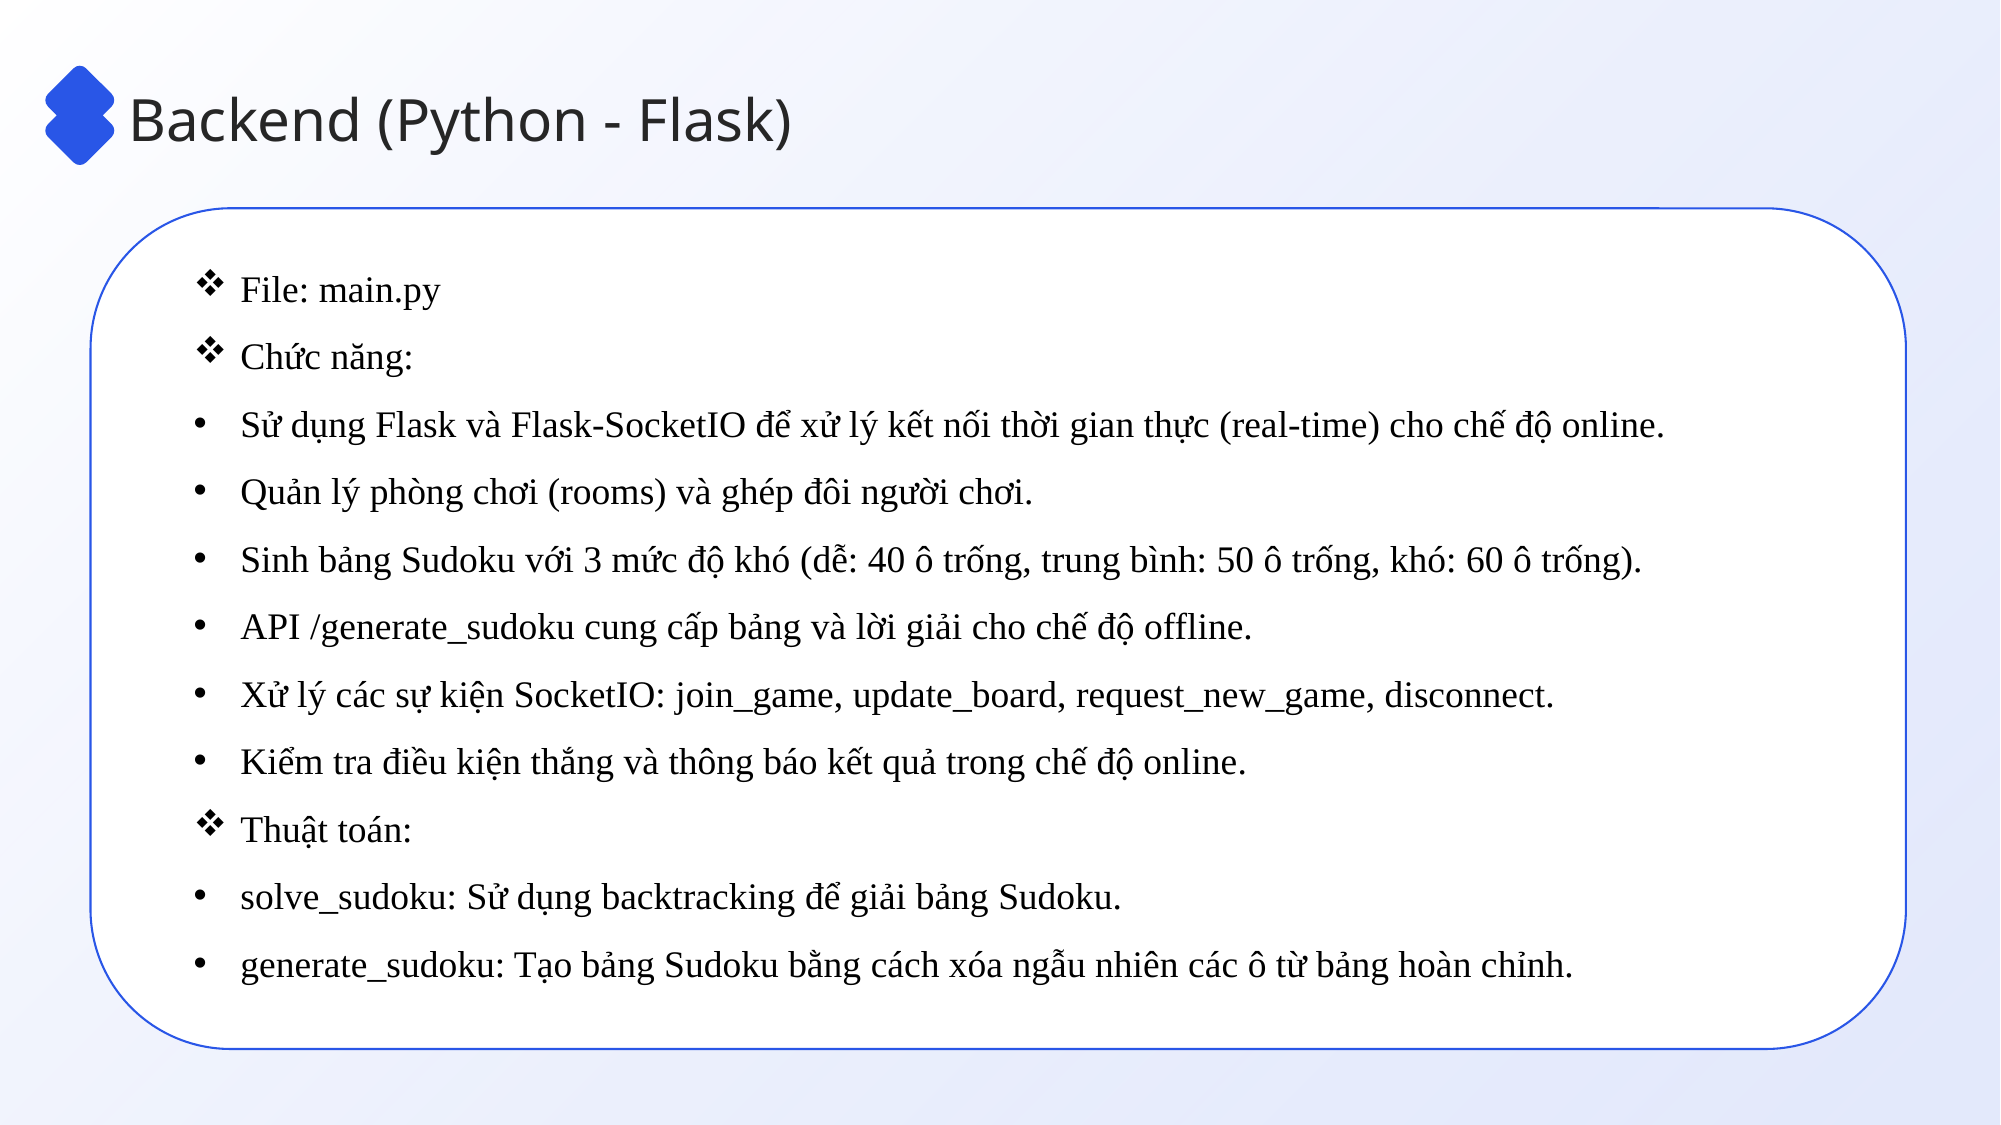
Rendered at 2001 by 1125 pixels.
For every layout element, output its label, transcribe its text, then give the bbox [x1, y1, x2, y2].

text_box Backend (Python - Flask) [128, 76, 1879, 154]
text_box [45, 65, 115, 165]
text_box File: main.py Chức năng: Sử dụng Flask và Flask-SocketIO để xử lý kết nối thời gian thực (real-time) cho chế độ online. Quản lý phòng chơi (rooms) và ghép đôi người chơi. Sinh bảng Sudoku với 3 mức độ khó (dễ: 40 ô trống, trung bình: 50 ô trống, khó: 60 ô trống). API /generate_sudoku cung cấp bảng và lời giải cho chế độ offline. Xử lý các sự kiện SocketIO: join_game, update_board, request_new_game, disconnect. Kiểm tra điều kiện thắng và thông báo kết quả trong chế độ online. Thuật toán: solve_sudoku: Sử dụng backtracking để giải bảng Sudoku. generate_sudoku: Tạo bảng Sudoku bằng cách xóa ngẫu nhiên các ô từ bảng hoàn chỉnh. [193, 242, 1862, 990]
text_box [0, 0, 2000, 1125]
text_box [90, 208, 1906, 1049]
